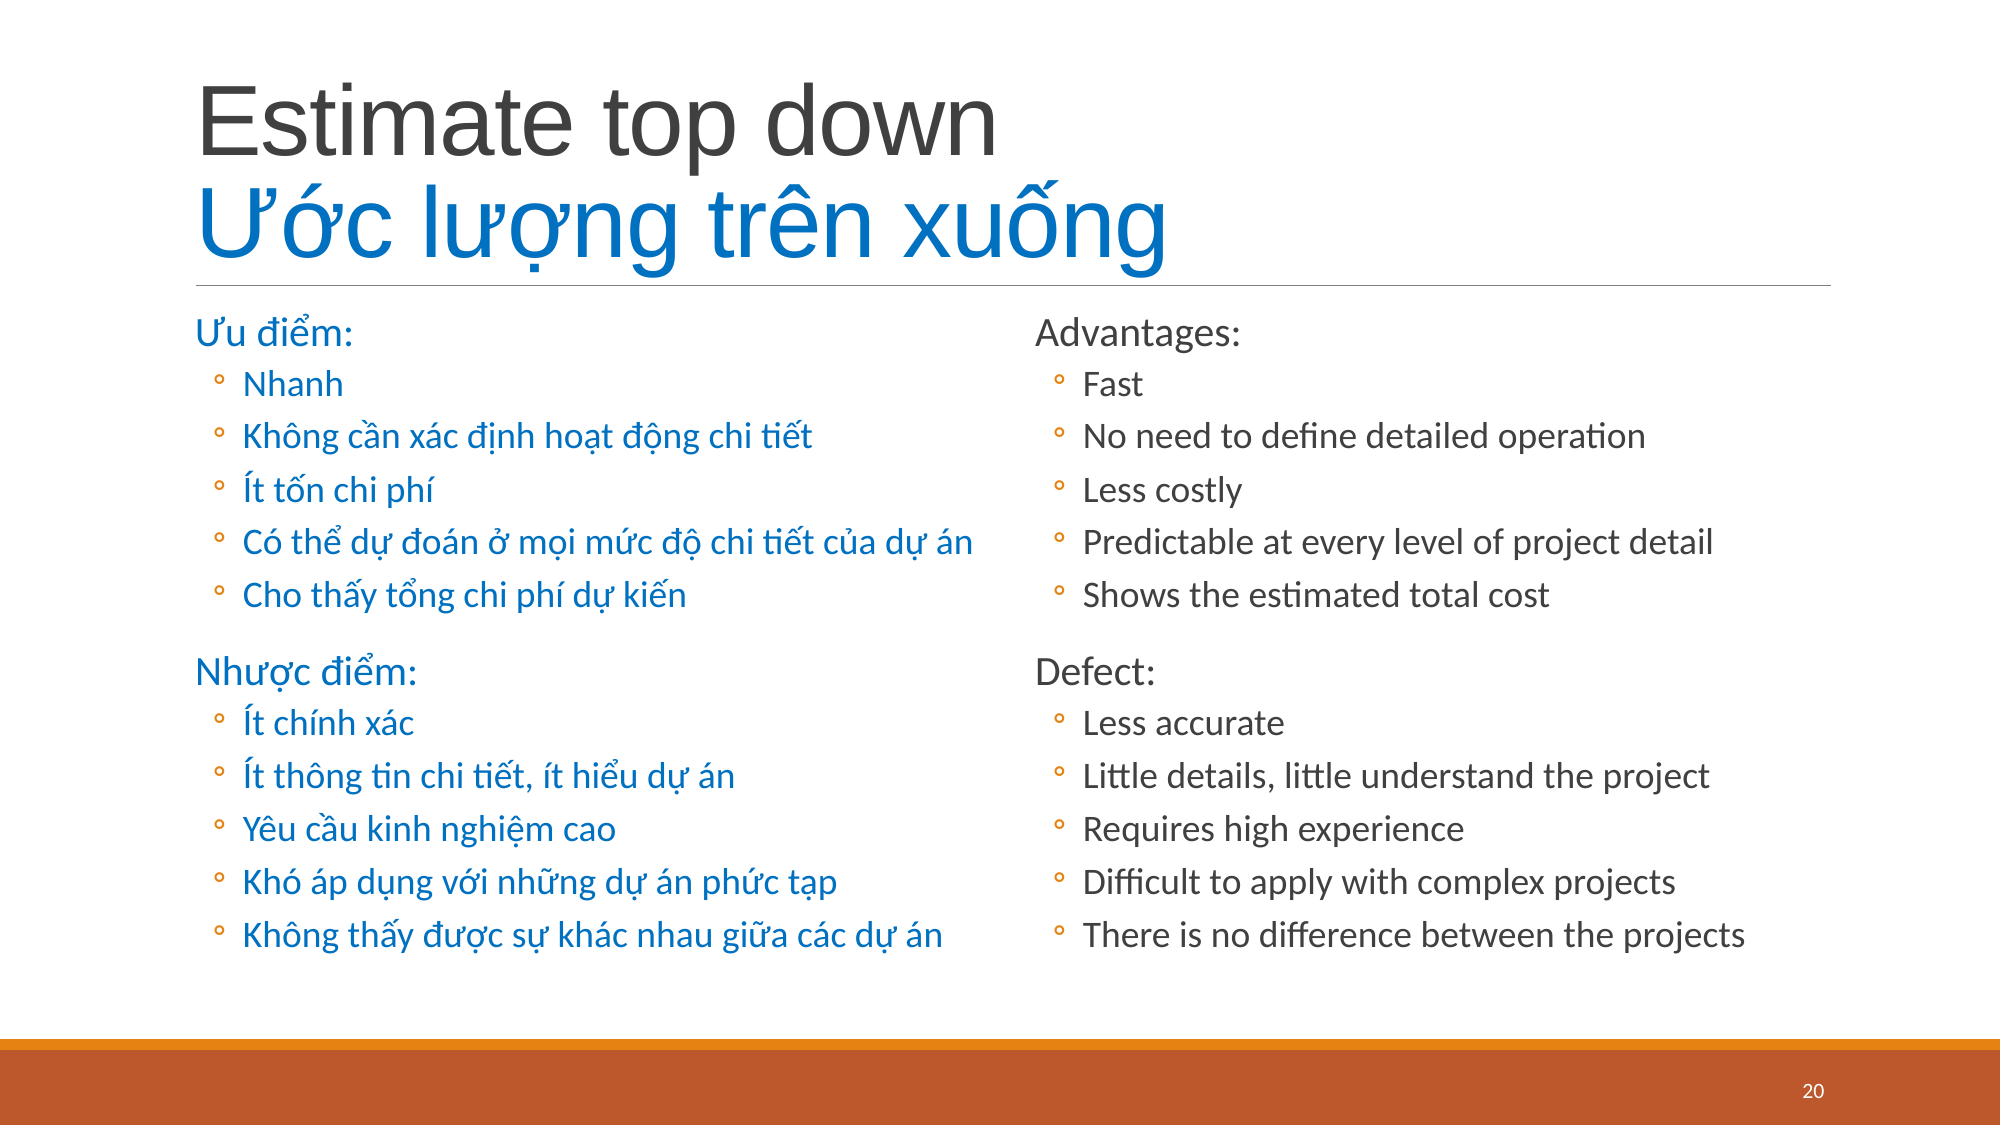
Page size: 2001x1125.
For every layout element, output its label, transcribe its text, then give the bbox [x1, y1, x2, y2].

slide_number 20 [1624, 1059, 1840, 1120]
list Advantages: Fast No need to define detailed operation Less costly Predictable at every level of project detail Shows the estimated total cost Defect: Less accurate Little details, little understand the project Requires high experience Difficult to apply with complex projects There is no difference between the projects [1020, 302, 1830, 963]
list Ưu điểm: Nhanh Không cần xác định hoạt động chi tiết Ít tốn chi phí Có thể dự đoán ở mọi mức độ chi tiết của dự án Cho thấy tổng chi phí dự kiến Nhược điểm: Ít chính xác Ít thông tin chi tiết, ít hiểu dự án Yêu cầu kinh nghiệm cao Khó áp dụng với những dự án phức tạp Không thấy được sự khác nhau giữa các dự án [180, 302, 990, 963]
title Estimate top down Ước lượng trên xuống [180, 47, 1830, 285]
